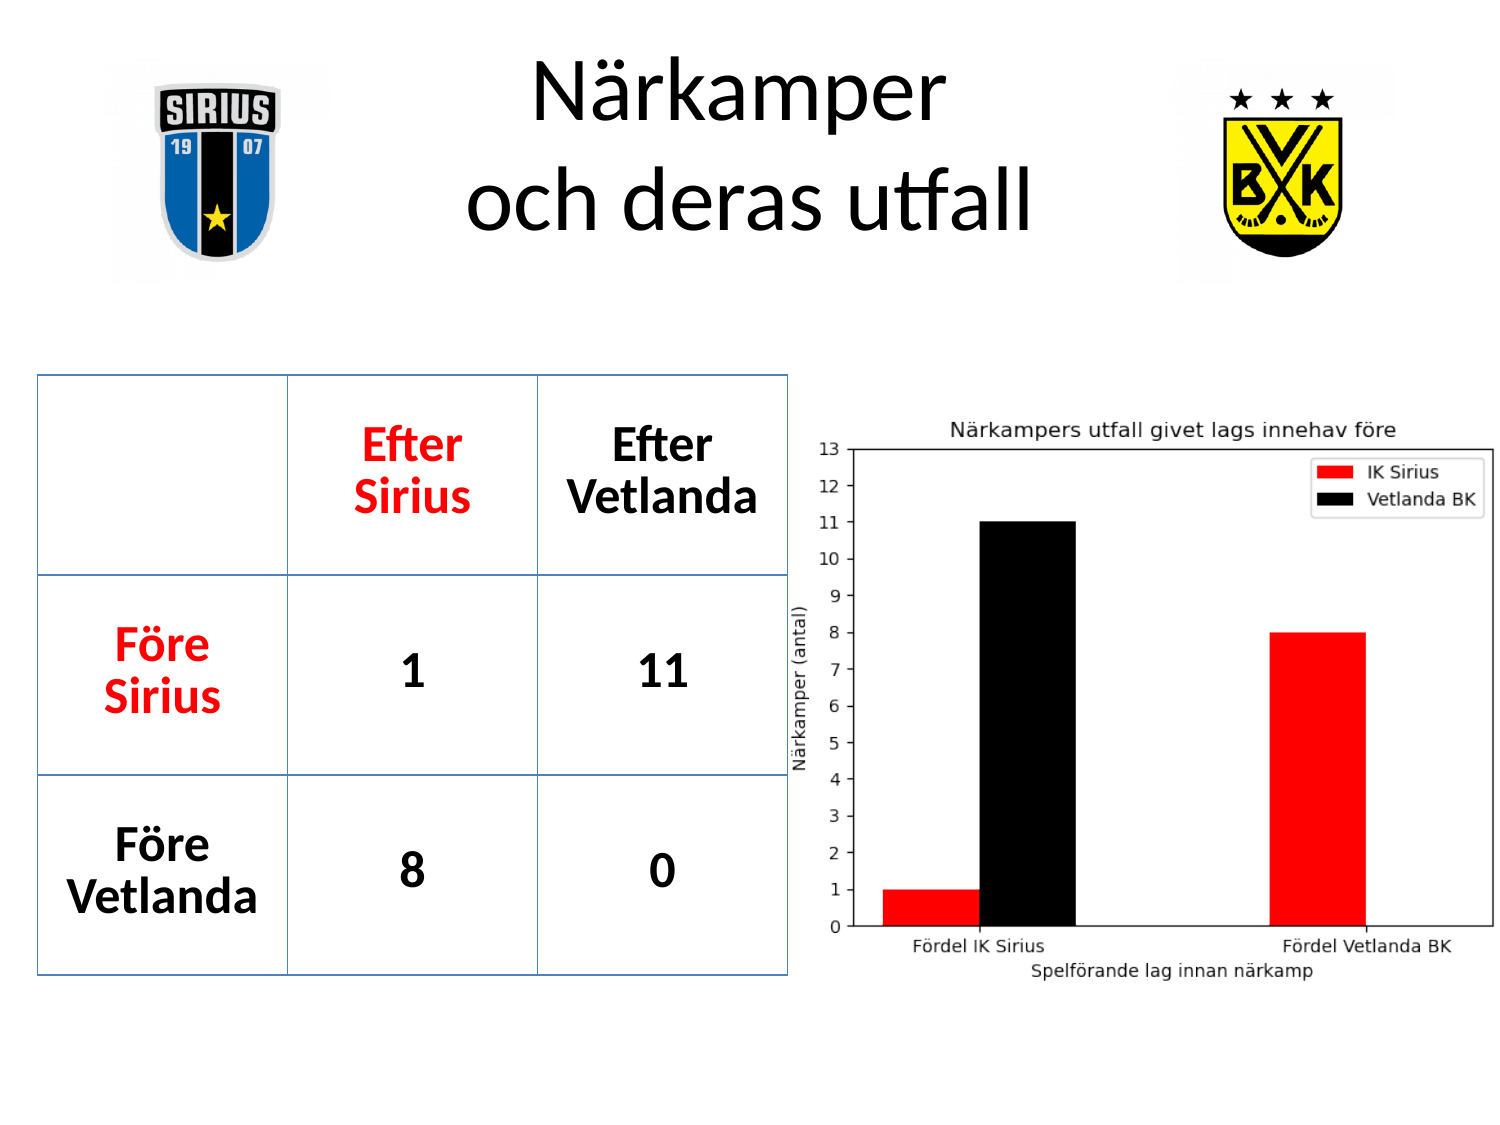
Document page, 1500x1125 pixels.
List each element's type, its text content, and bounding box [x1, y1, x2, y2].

picture [749, 374, 1500, 994]
picture [1169, 59, 1396, 286]
title Närkamper och deras utfall [75, 45, 1425, 233]
table_header Efter Sirius [288, 376, 537, 574]
table_cell Före Sirius [38, 576, 287, 774]
table_cell 0 [538, 776, 744, 974]
table_cell 11 [538, 576, 744, 774]
table_cell Före Vetlanda [38, 776, 287, 974]
table_header Efter Vetlanda [538, 376, 746, 574]
table_cell 8 [288, 776, 537, 974]
table_header [38, 376, 287, 574]
table_cell 1 [288, 576, 537, 774]
picture [104, 59, 331, 286]
